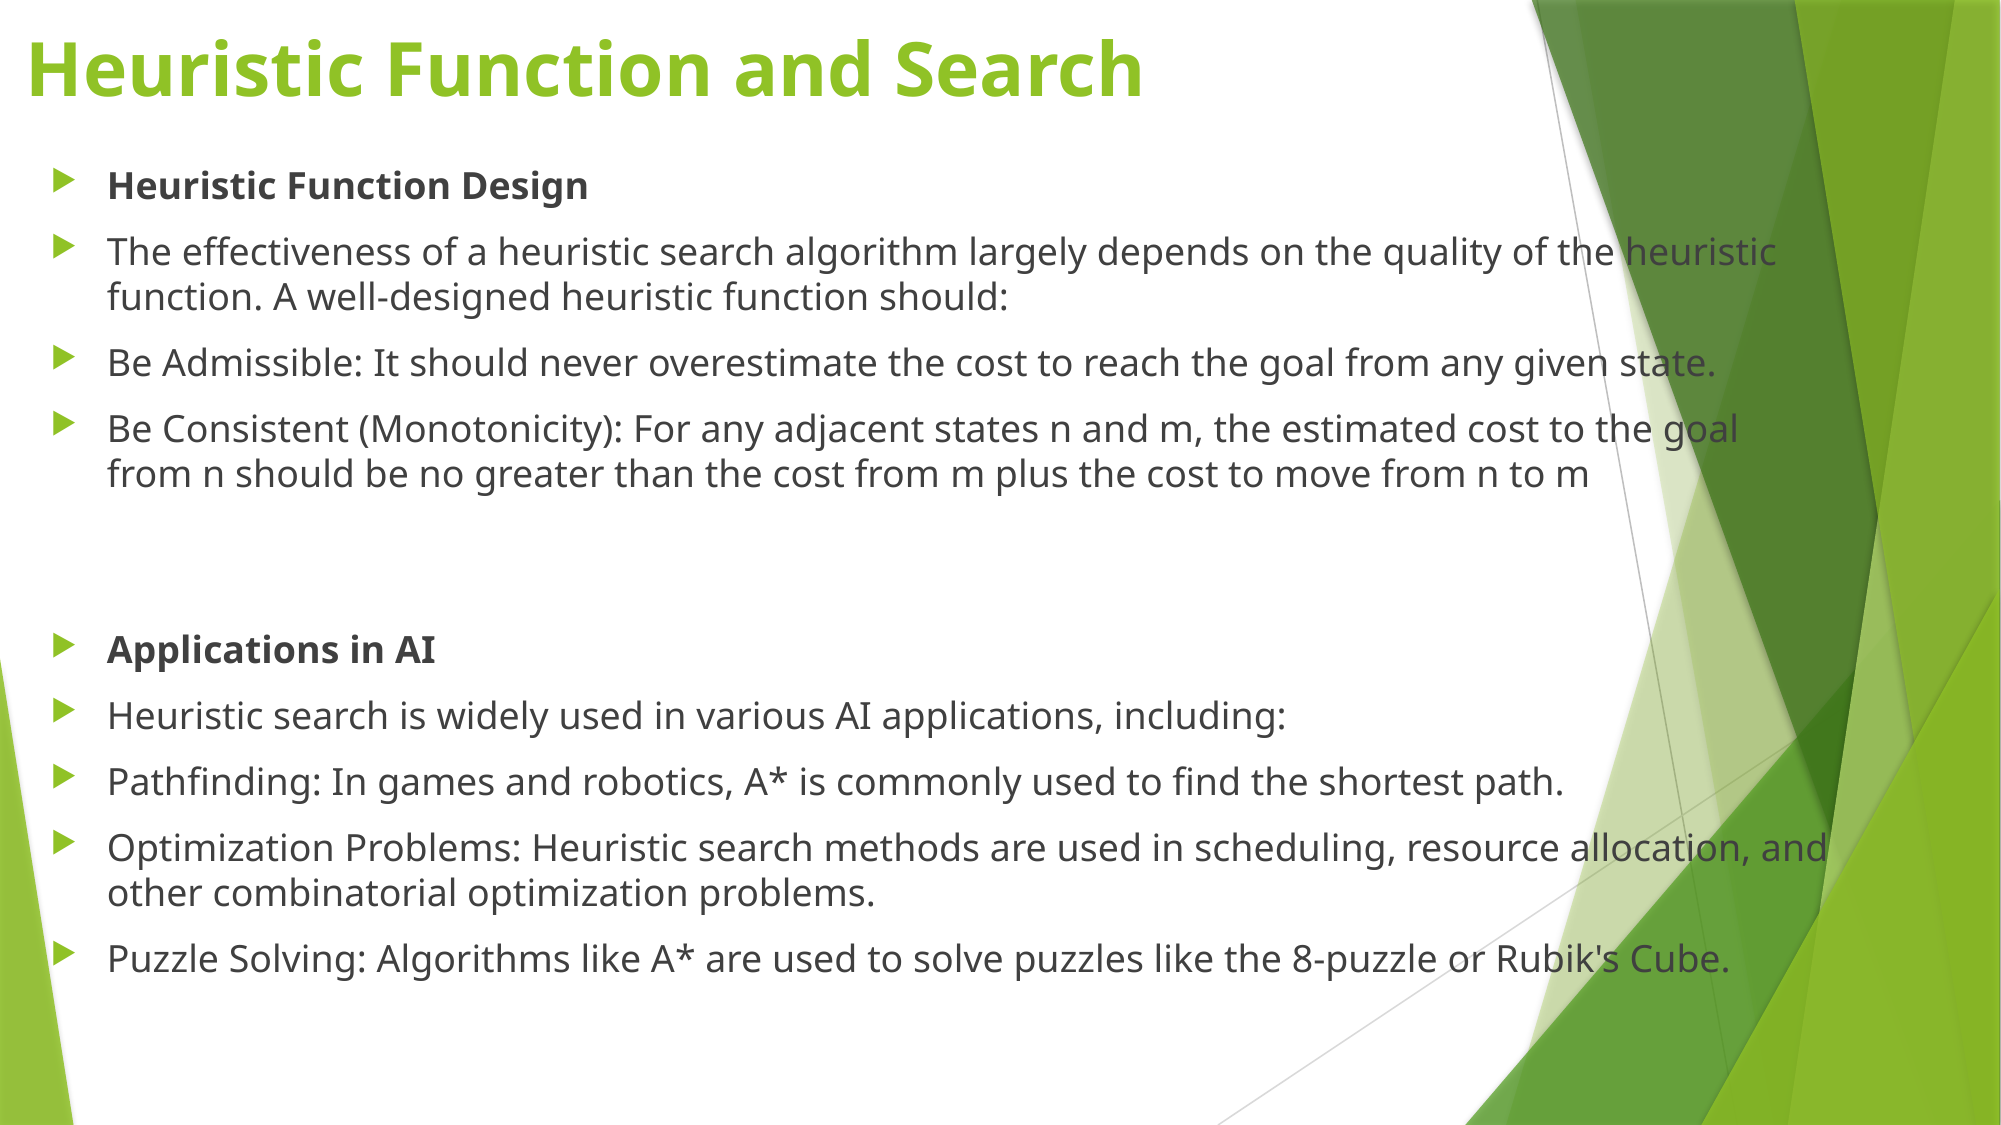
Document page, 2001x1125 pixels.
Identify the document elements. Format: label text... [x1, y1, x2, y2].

list Heuristic Function Design The effectiveness of a heuristic search algorithm largely depends on the quality of the heuristic function. A well-designed heuristic function should: Be Admissible: It should never overestimate the cost to reach the goal from any given state. Be Consistent (Monotonicity): For any adjacent states n and m, the estimated cost to the goal from n should be no greater than the cost from m plus the cost to move from n to m Applications in AI Heuristic search is widely used in various AI applications, including: Pathfinding: In games and robotics, A* is commonly used to find the shortest path. Optimization Problems: Heuristic search methods are used in scheduling, resource allocation, and other combinatorial optimization problems. Puzzle Solving: Algorithms like A* are used to solve puzzles like the 8-puzzle or Rubik's Cube. [35, 154, 1927, 1112]
title Heuristic Function and Search [10, 13, 1980, 134]
